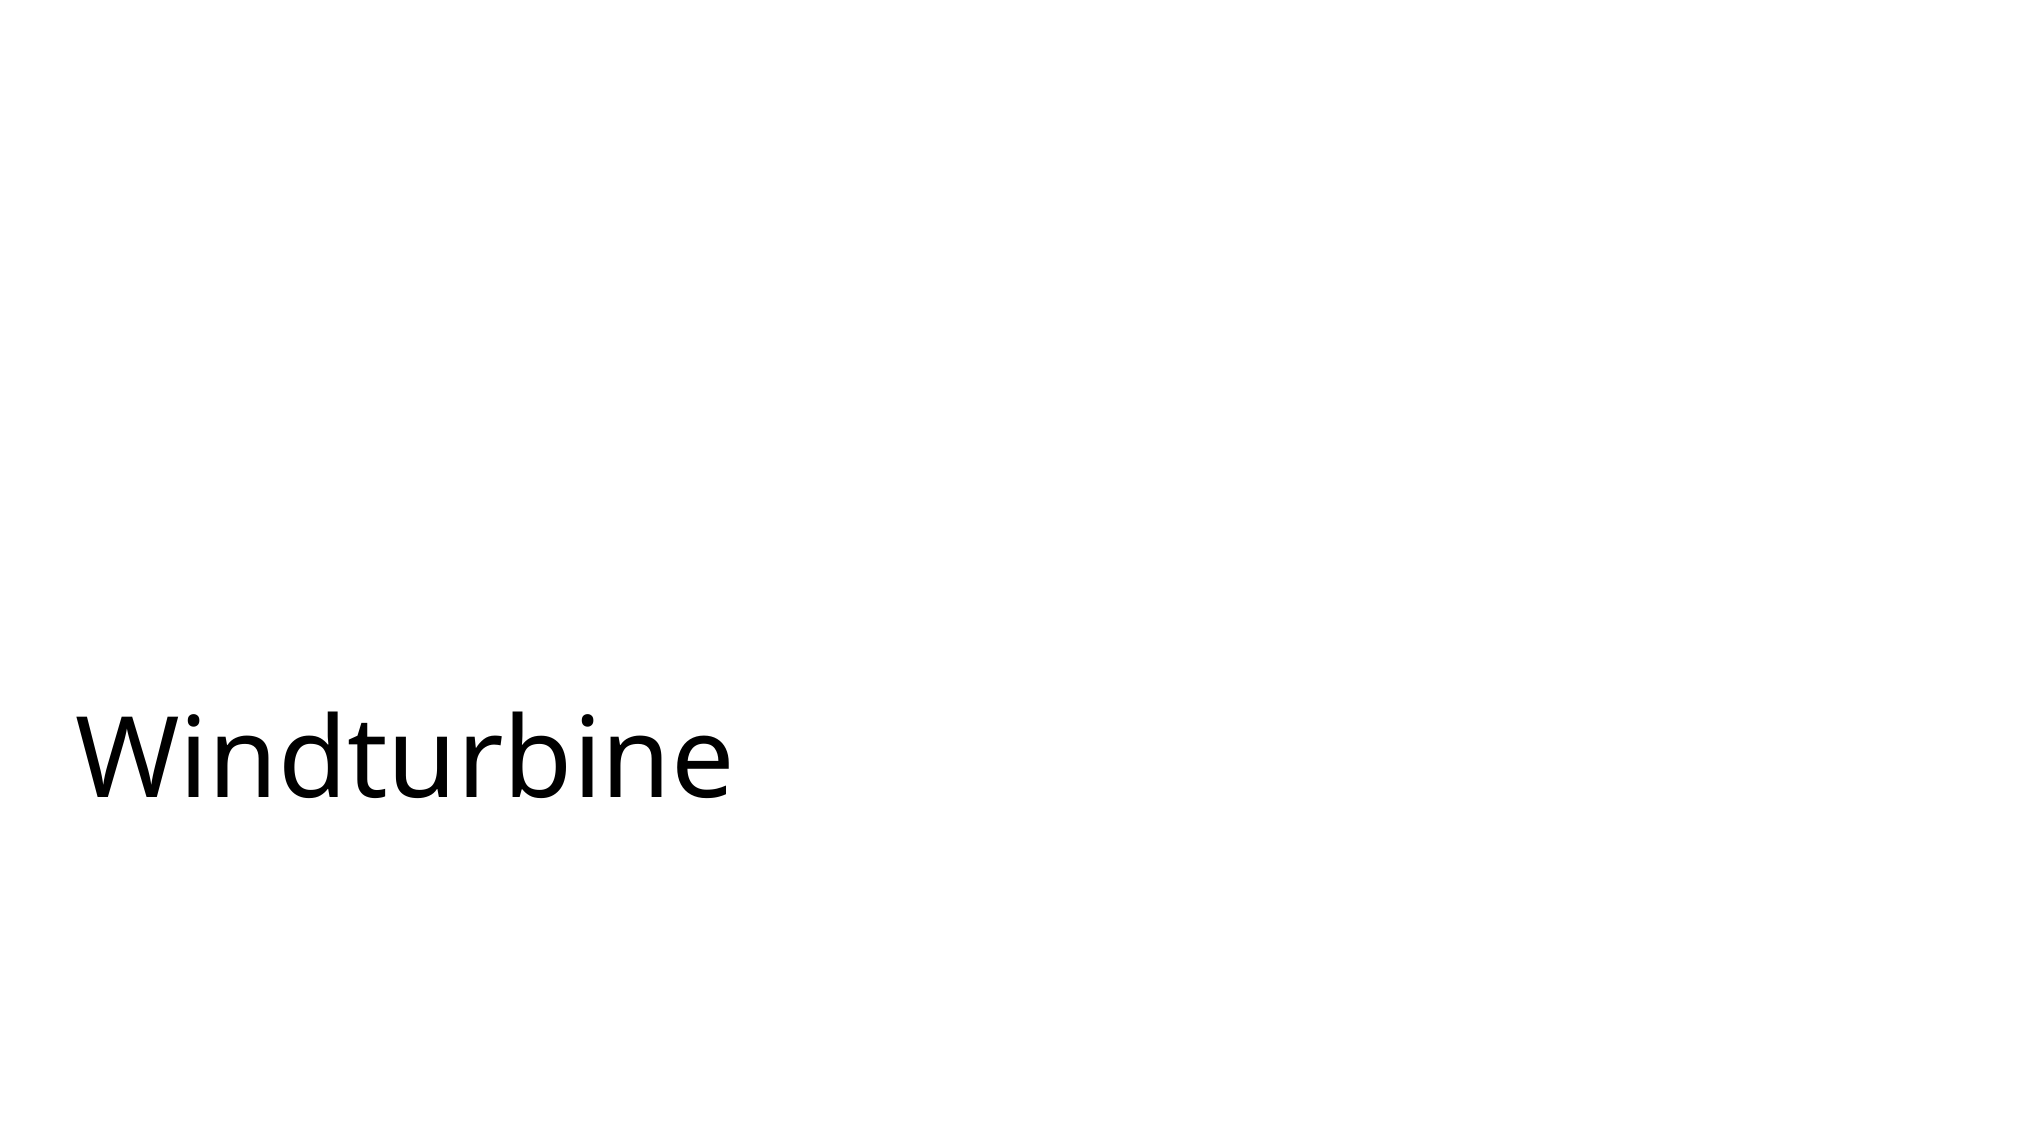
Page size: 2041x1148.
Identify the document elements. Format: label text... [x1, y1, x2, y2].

title Windturbine [45, 661, 1996, 811]
